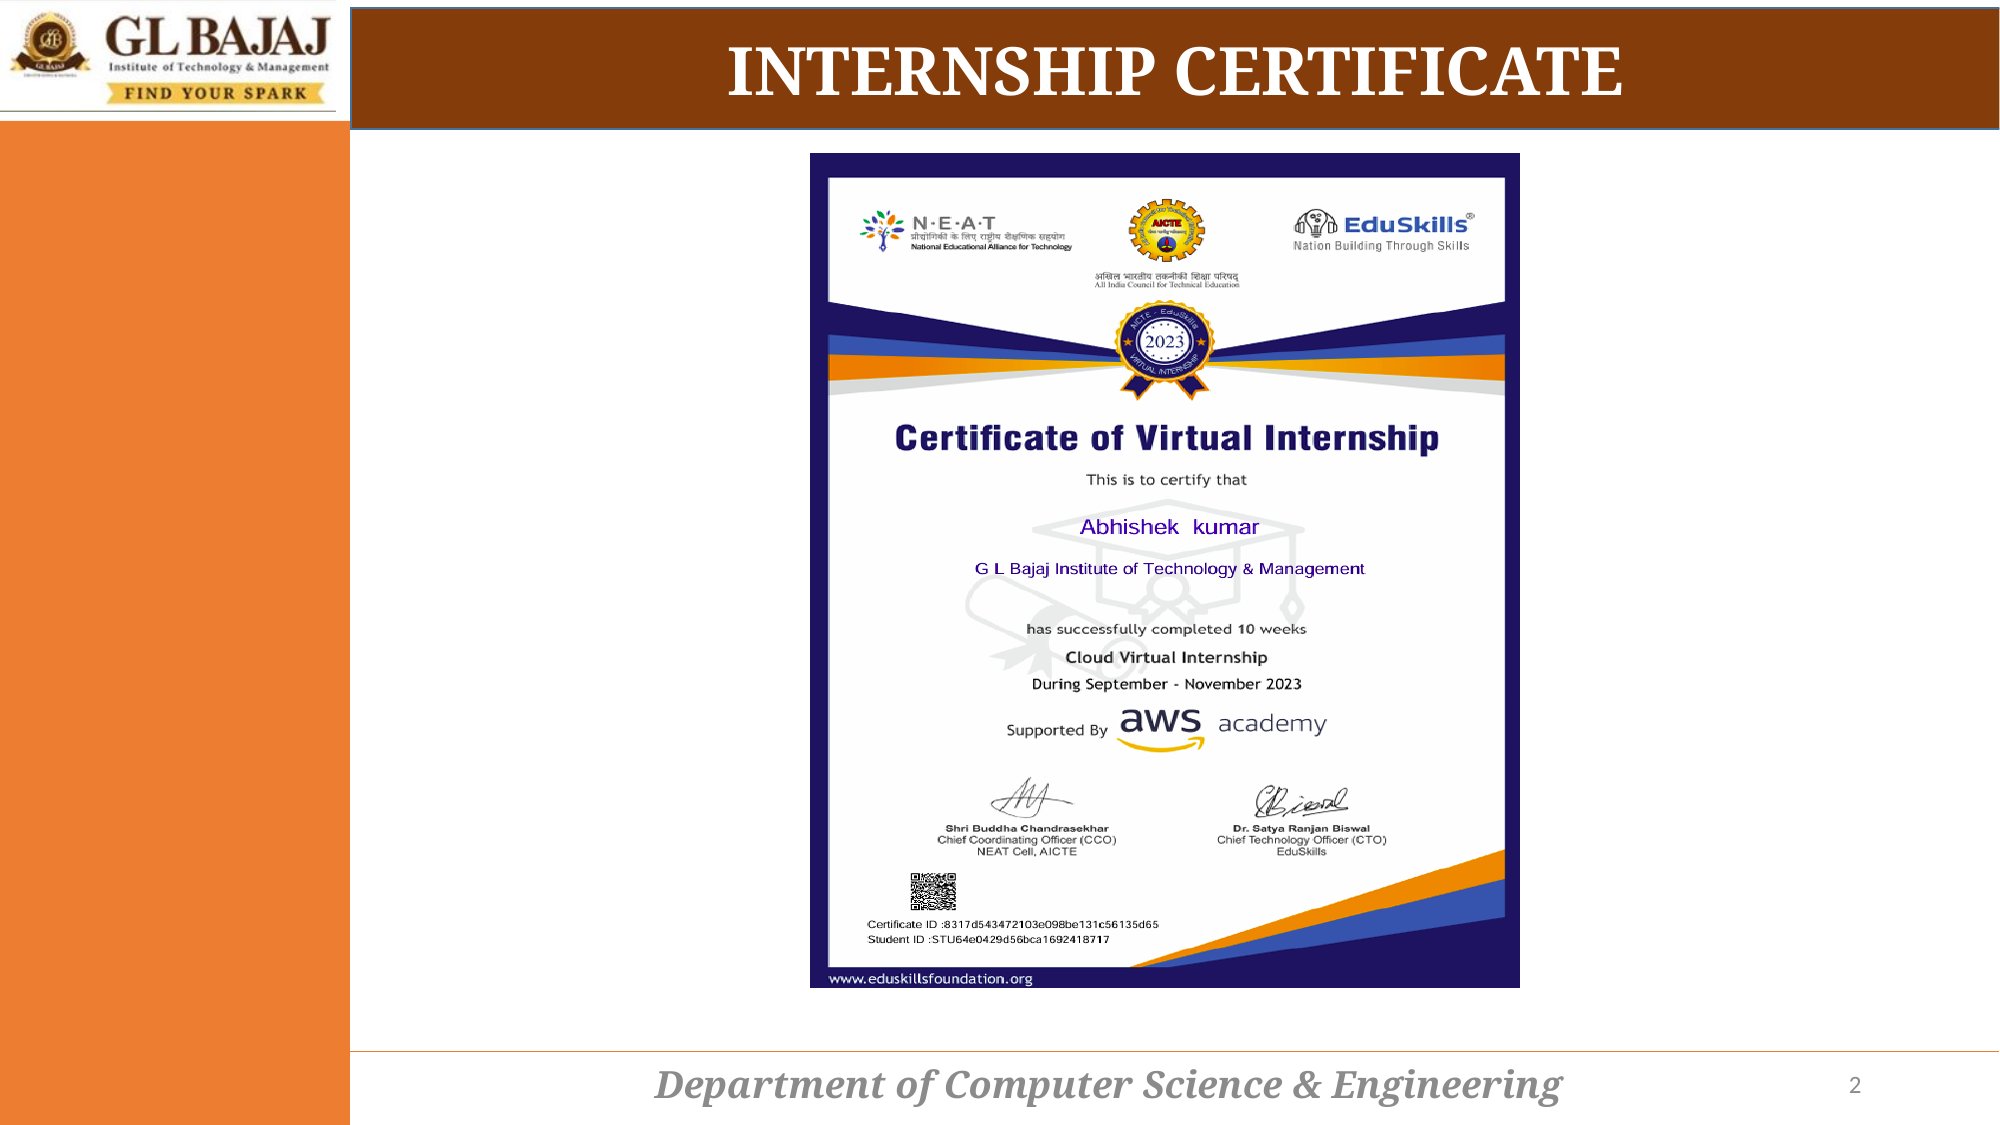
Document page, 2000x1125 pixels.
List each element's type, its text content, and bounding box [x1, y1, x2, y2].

text_box [0, 119, 351, 1125]
footer Department of Computer Science & Engineering [566, 1053, 1426, 1114]
picture [810, 153, 1520, 988]
text_box INTERNSHIP CERTIFICATE [350, 7, 2000, 130]
picture [0, 0, 336, 112]
slide_number 2 [1426, 1053, 1877, 1114]
